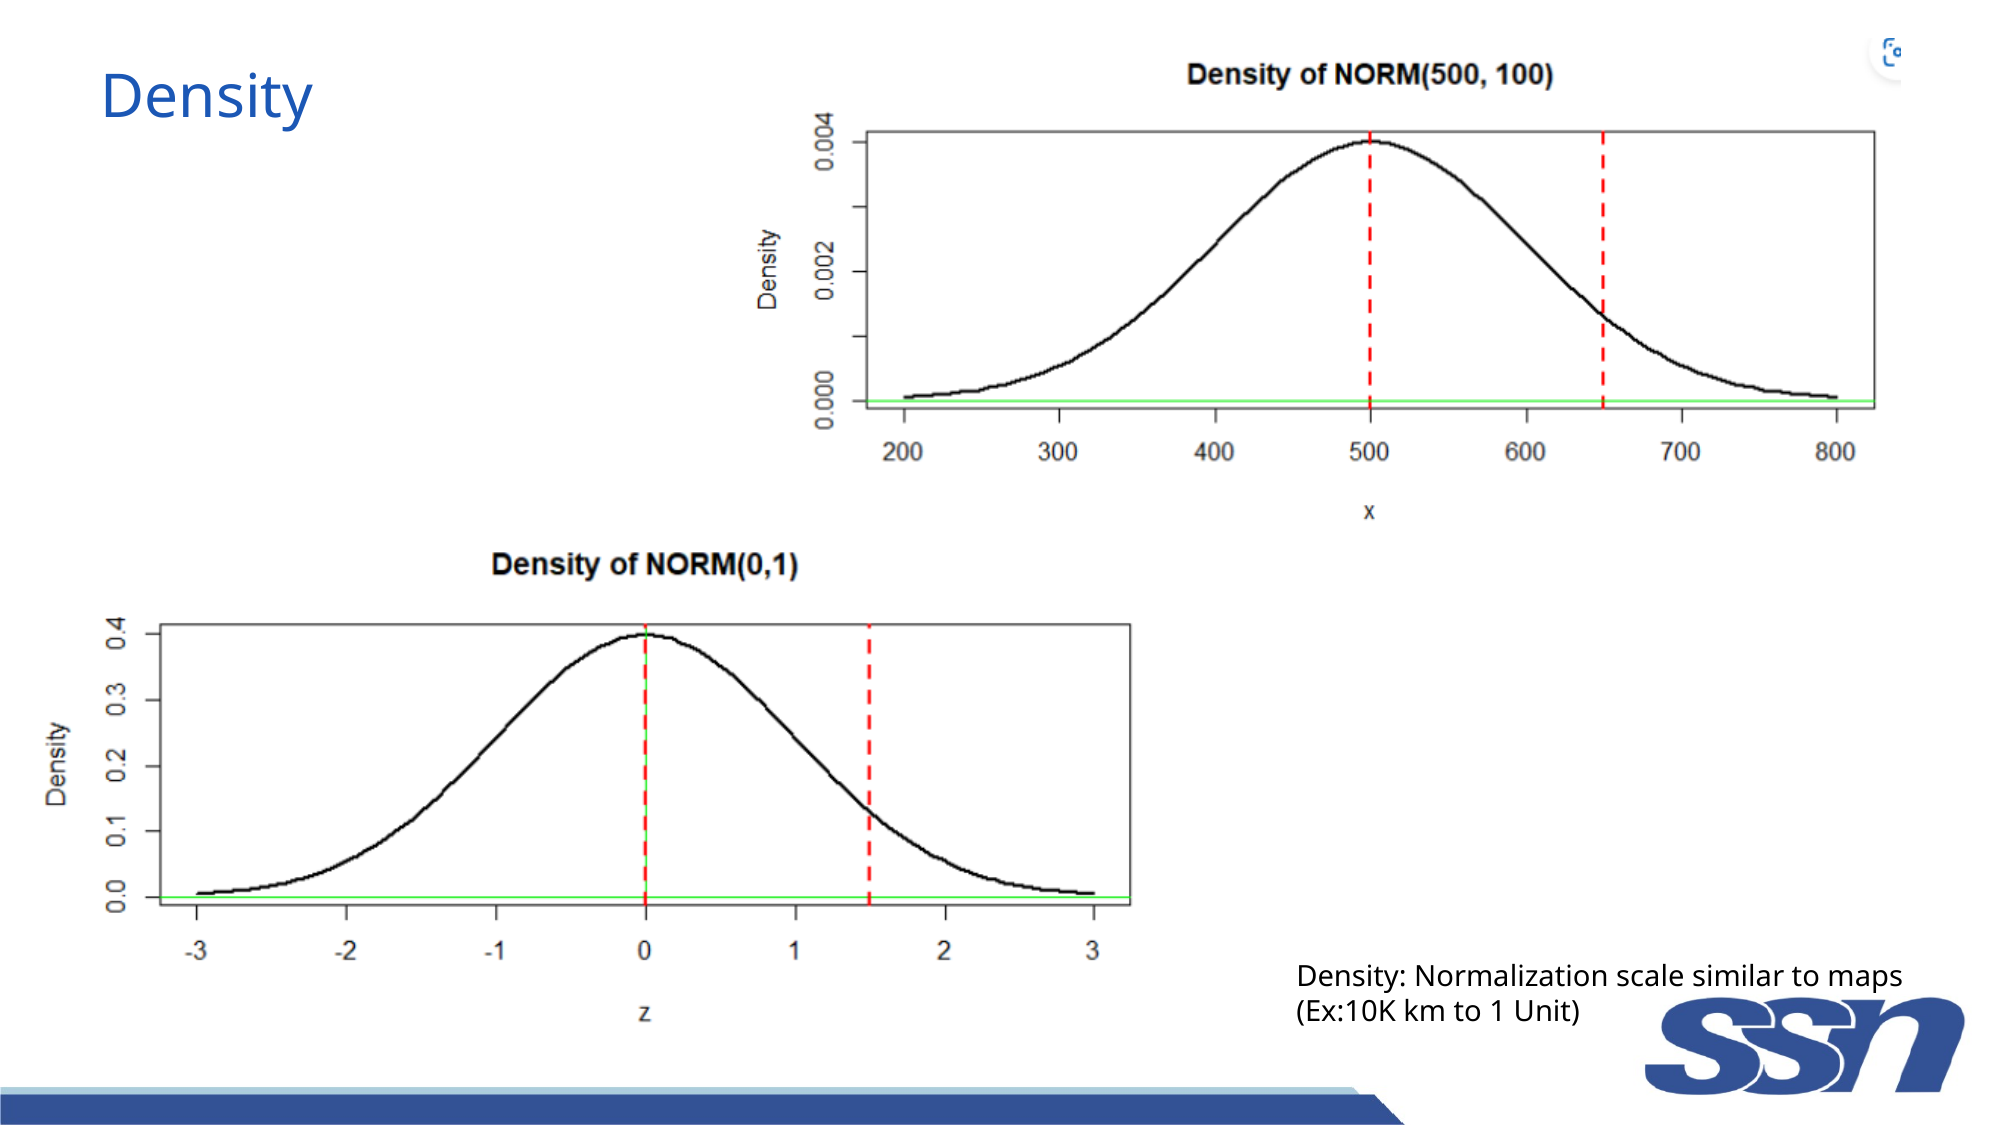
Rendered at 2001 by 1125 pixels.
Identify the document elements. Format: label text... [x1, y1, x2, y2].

title Density [83, 37, 692, 150]
picture [0, 38, 1901, 1125]
text_box Density: Normalization scale similar to maps (Ex:10K km to 1 Unit) [1281, 950, 1985, 1035]
picture [1625, 986, 1992, 1125]
